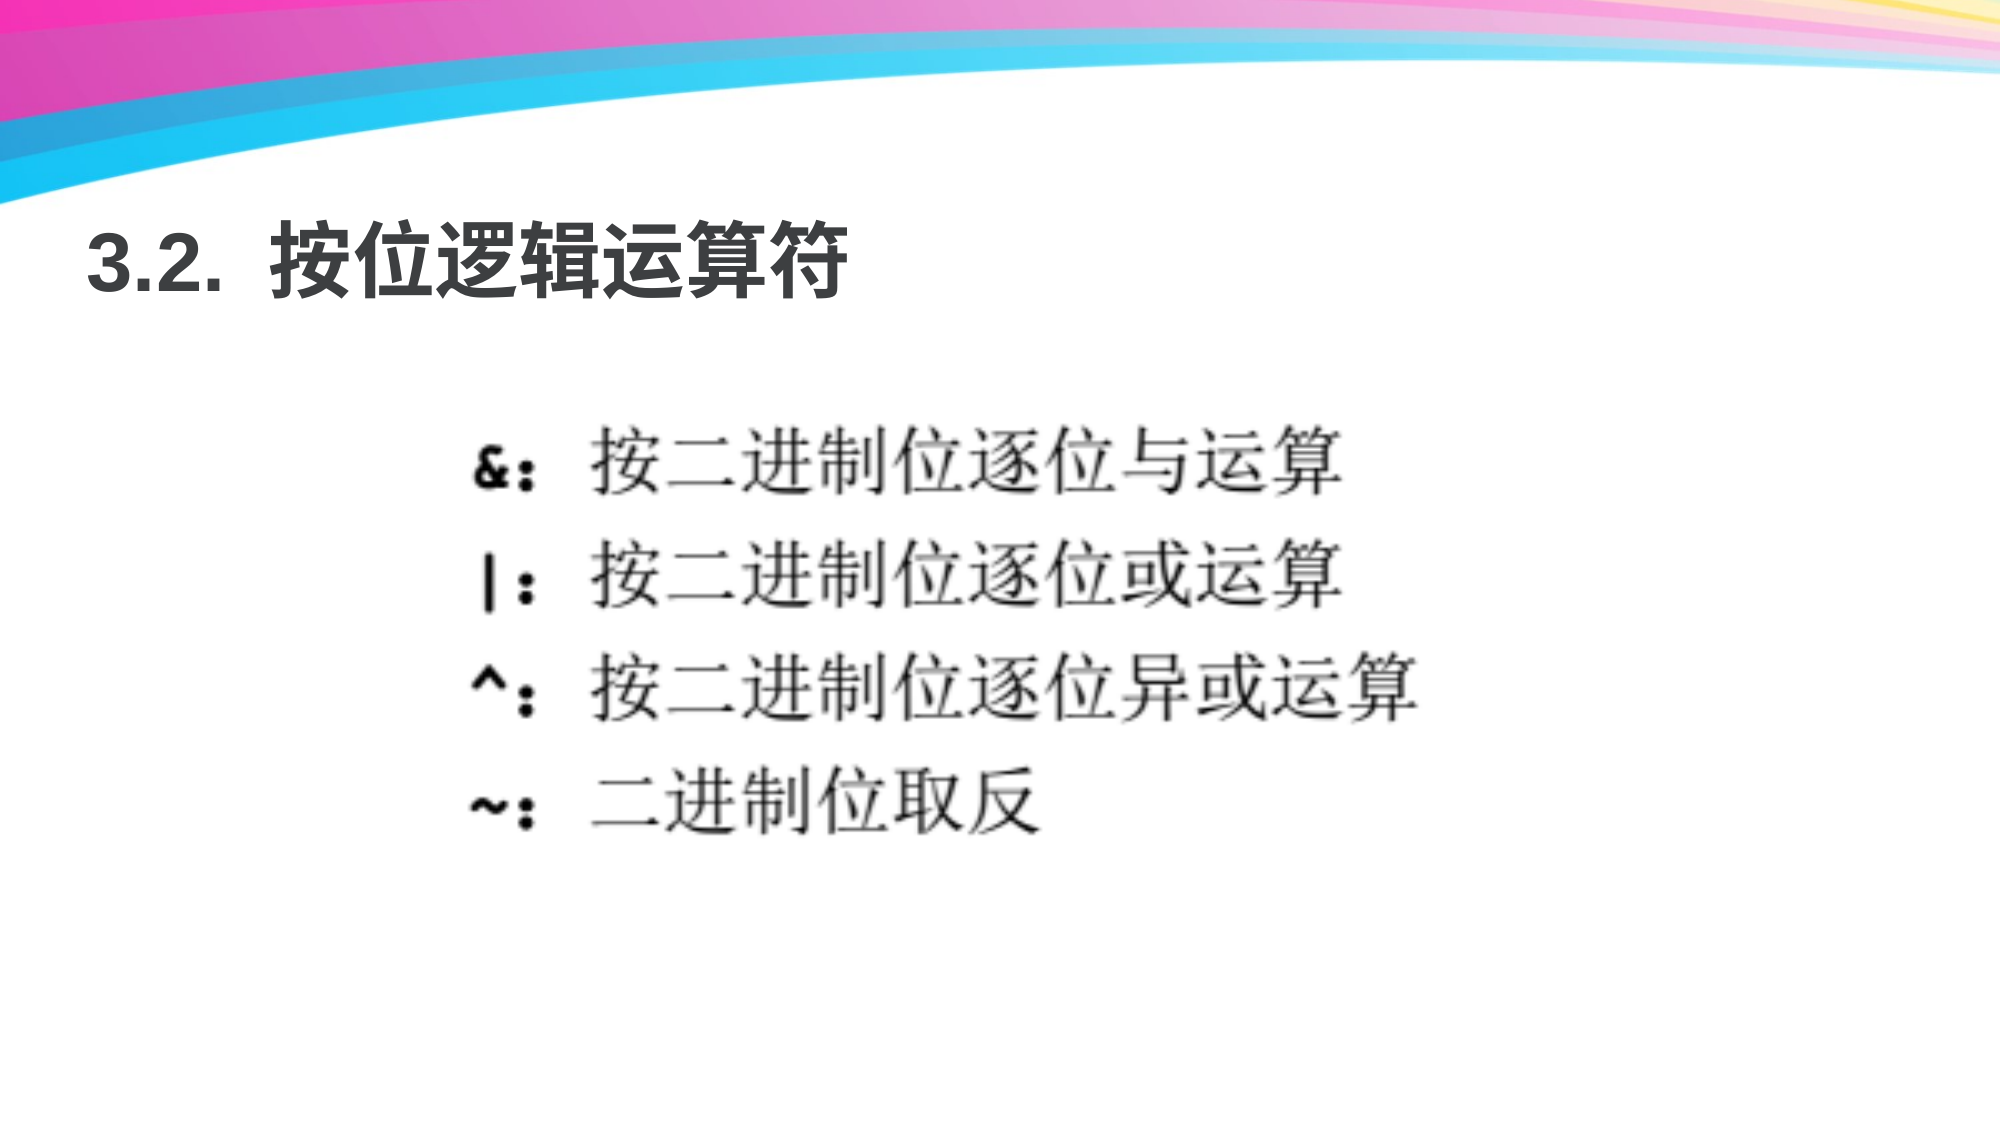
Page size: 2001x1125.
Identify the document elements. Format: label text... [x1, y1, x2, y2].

text_box 3.2. 按位逻辑运算符 [71, 220, 1663, 315]
picture [0, 0, 2000, 873]
